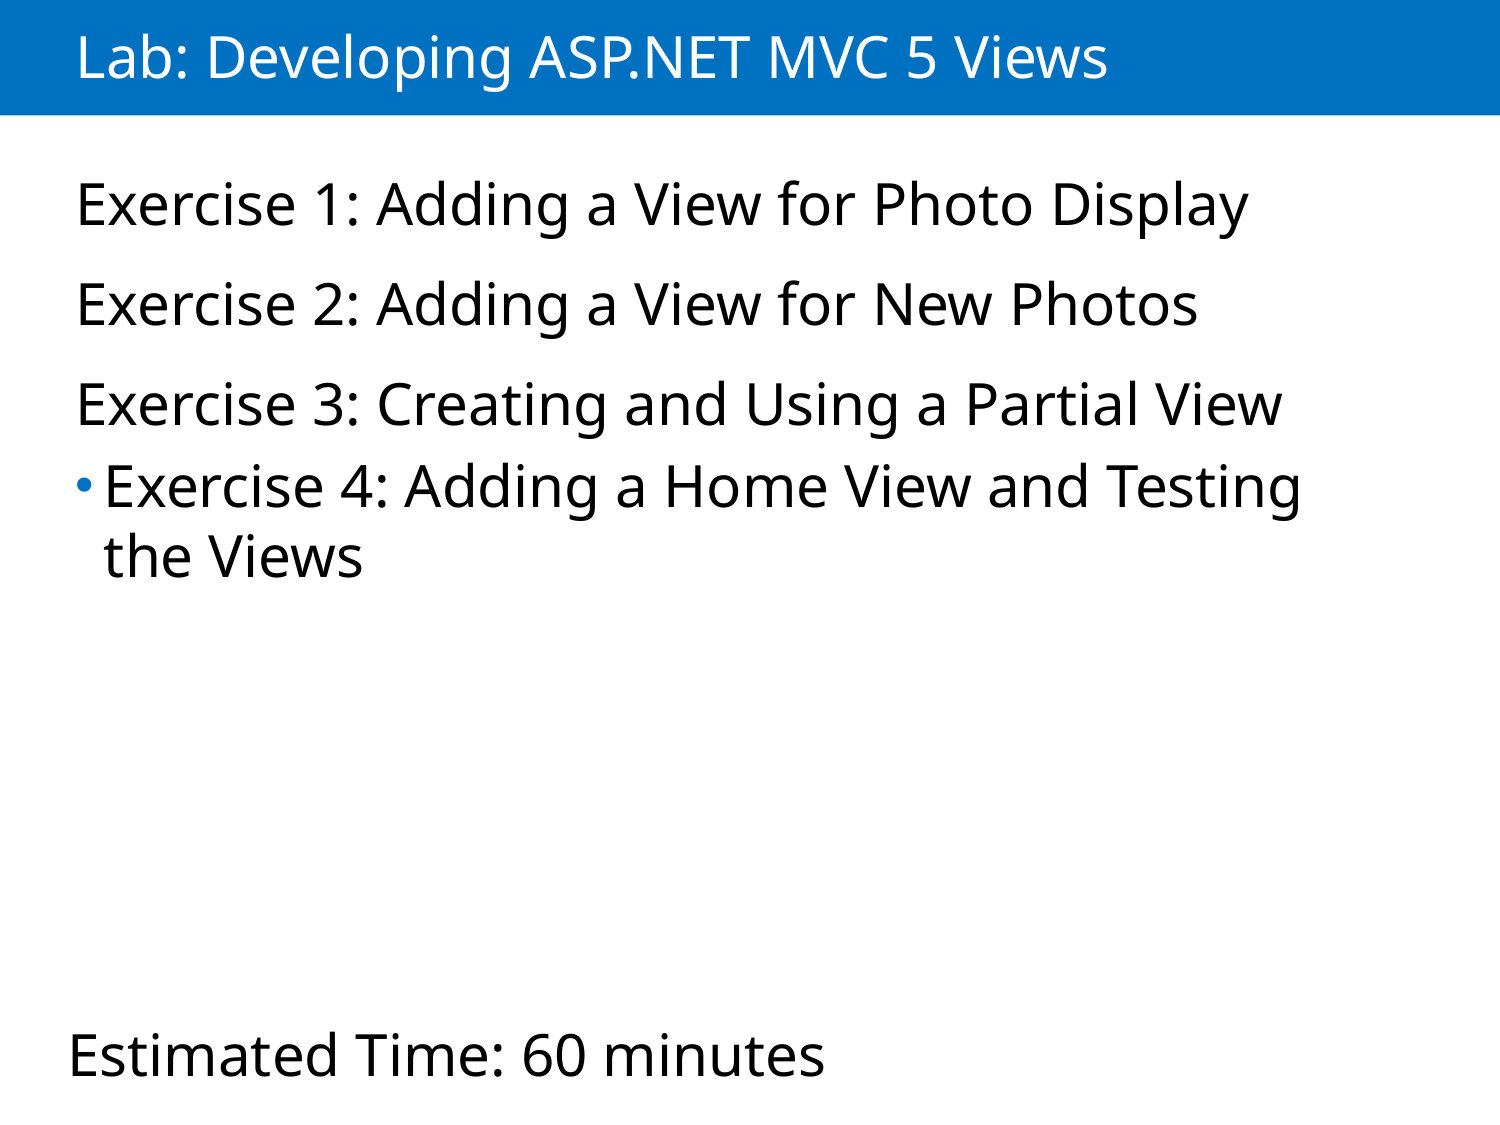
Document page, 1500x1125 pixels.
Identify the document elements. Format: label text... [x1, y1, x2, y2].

title Lab: Developing ASP.NET MVC 5 Views [75, 0, 1351, 122]
list Exercise 1: Adding a View for Photo Display Exercise 2: Adding a View for New Photos Exercise 3: Creating and Using a Partial View Exercise 4: Adding a Home View and Testing the Views [74, 167, 1408, 1013]
text_box Estimated Time: 60 minutes [52, 1011, 841, 1096]
